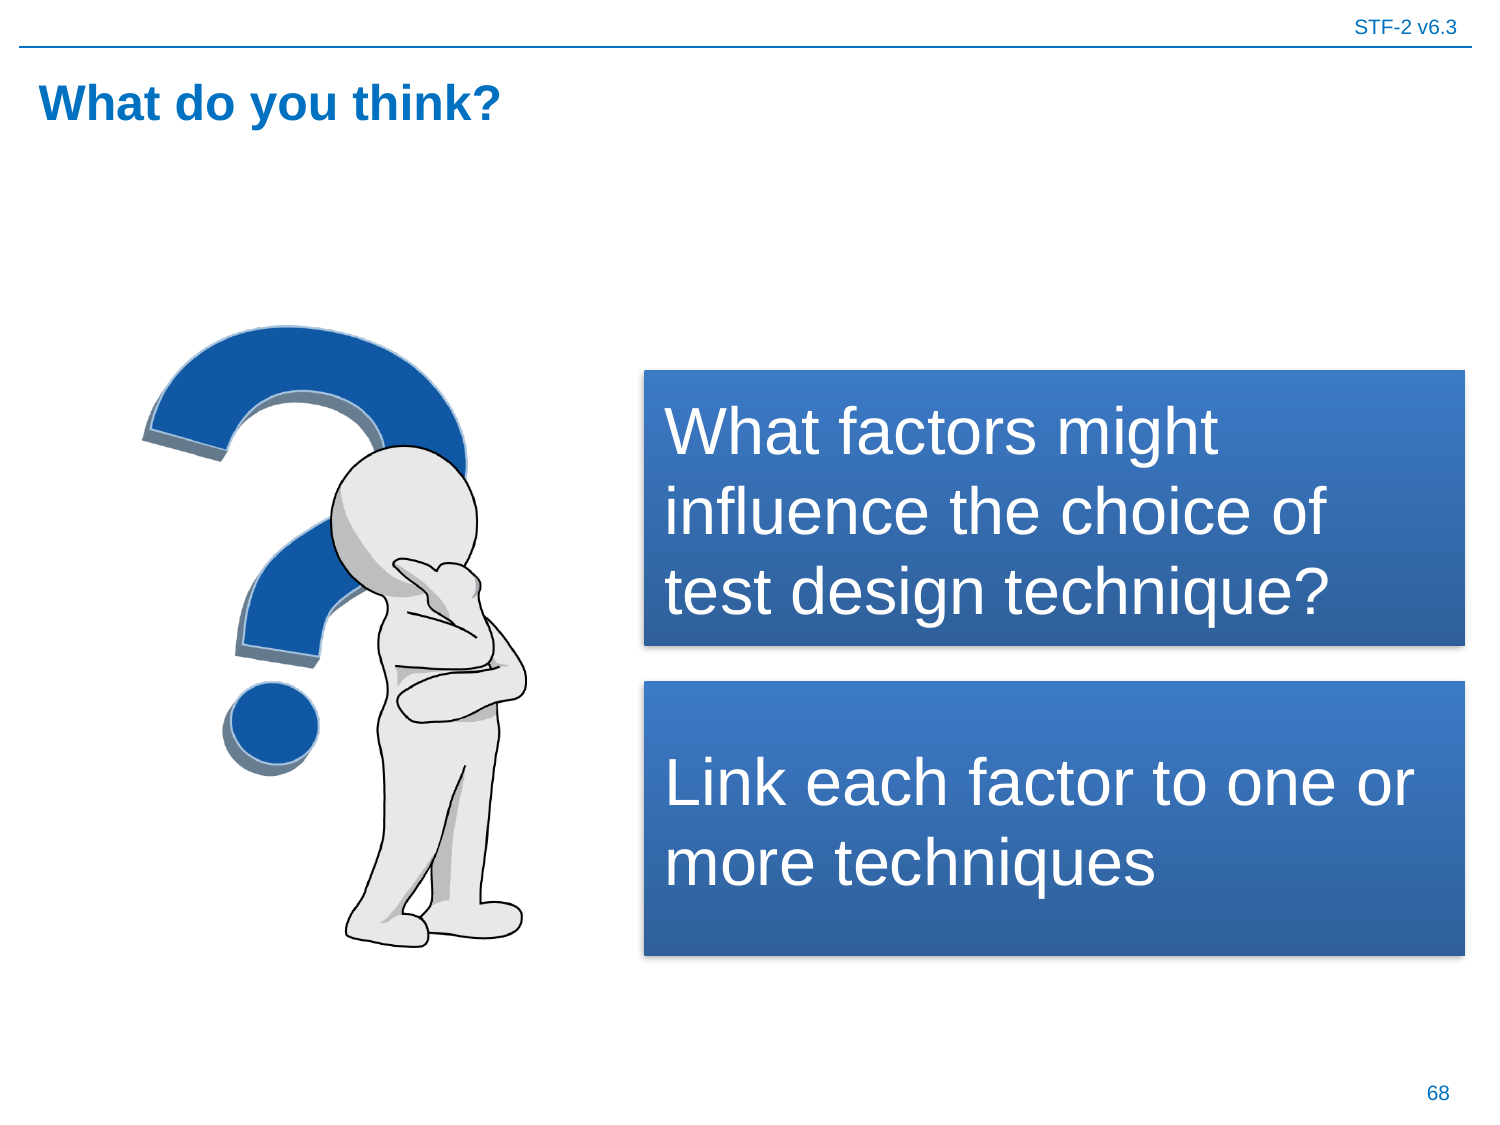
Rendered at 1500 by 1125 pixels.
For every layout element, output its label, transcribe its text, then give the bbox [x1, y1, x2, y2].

picture [142, 324, 527, 948]
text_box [644, 370, 1466, 962]
title What do you think? [23, 59, 1465, 142]
